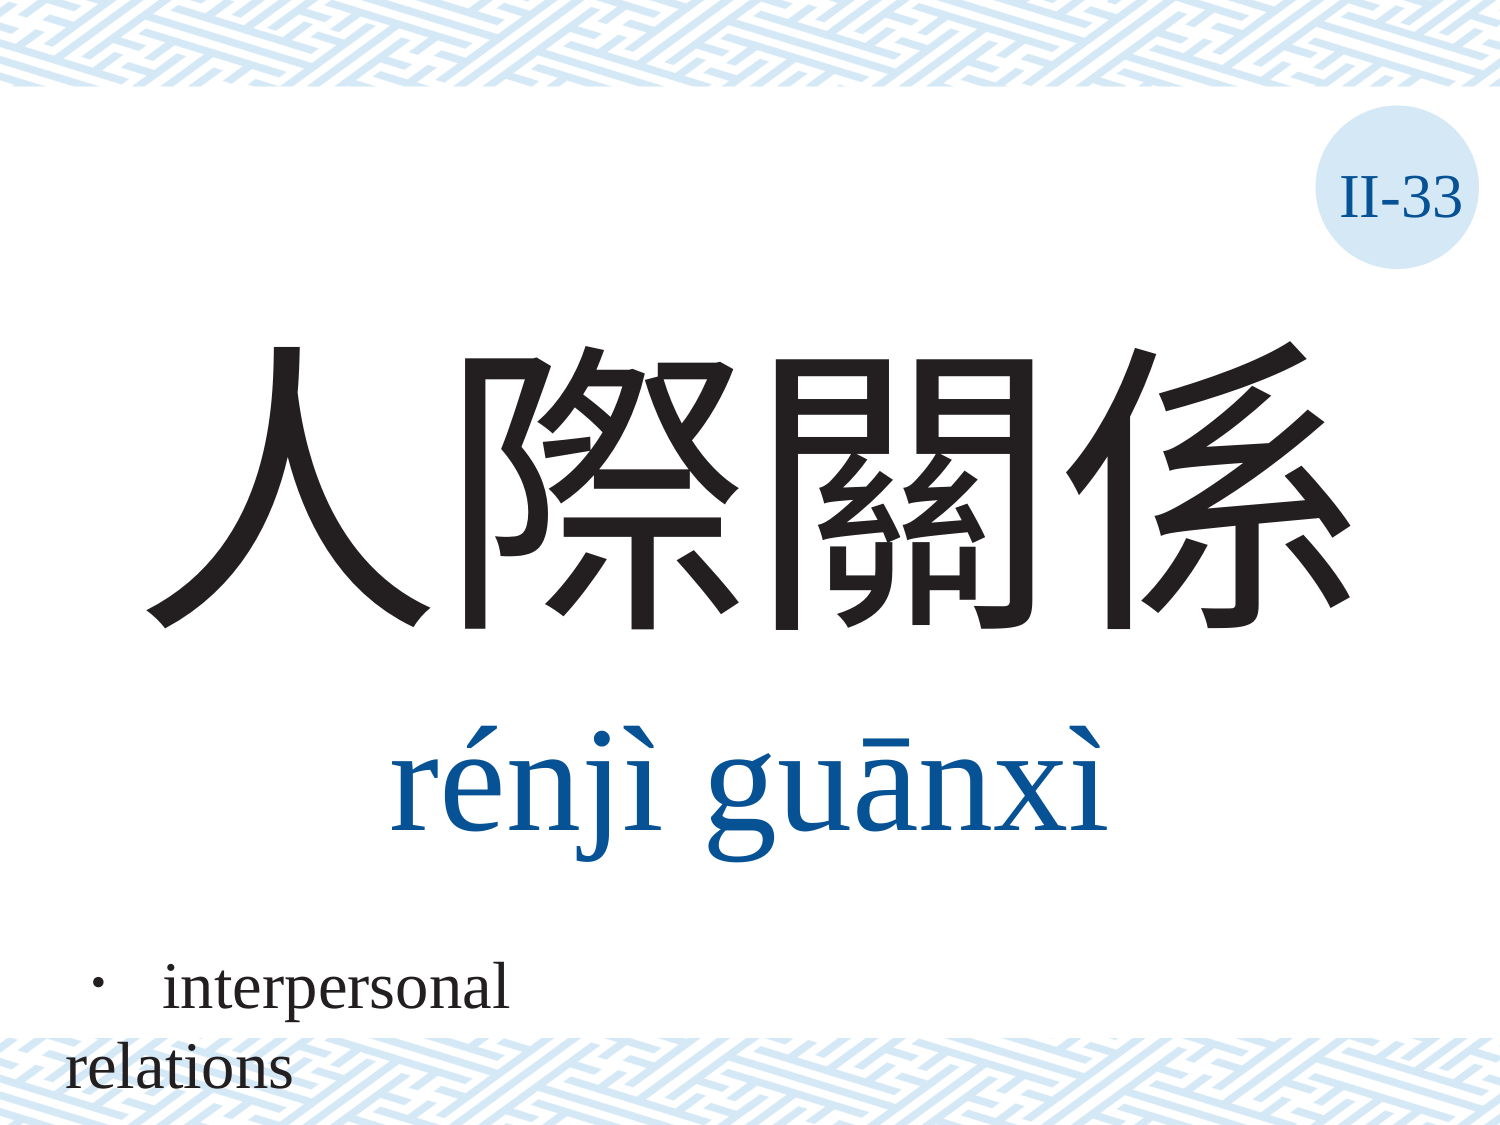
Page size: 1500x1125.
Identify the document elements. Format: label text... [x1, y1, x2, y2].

text_box ． interpersonal relations [62, 942, 745, 1103]
text_box II-33 [1337, 154, 1467, 230]
title 人際關係 rénjì guānxì [131, 297, 1369, 861]
picture [0, 0, 1500, 1125]
